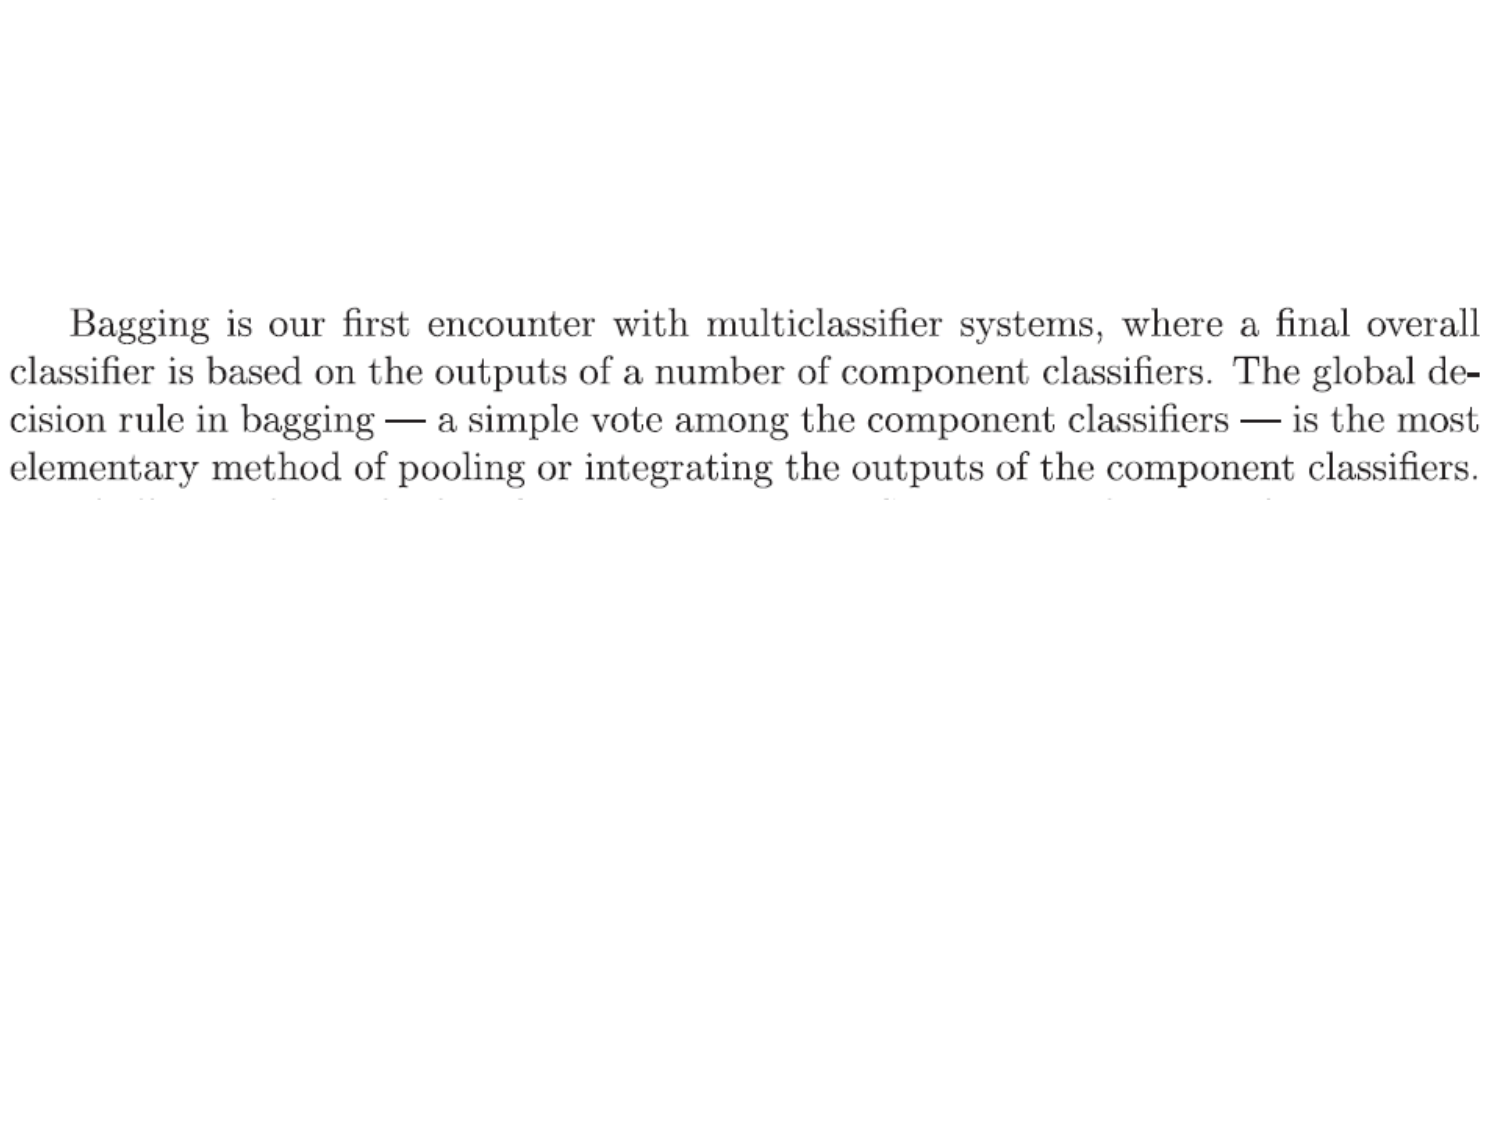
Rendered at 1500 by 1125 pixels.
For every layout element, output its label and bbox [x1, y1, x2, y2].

picture [4, 302, 1495, 500]
